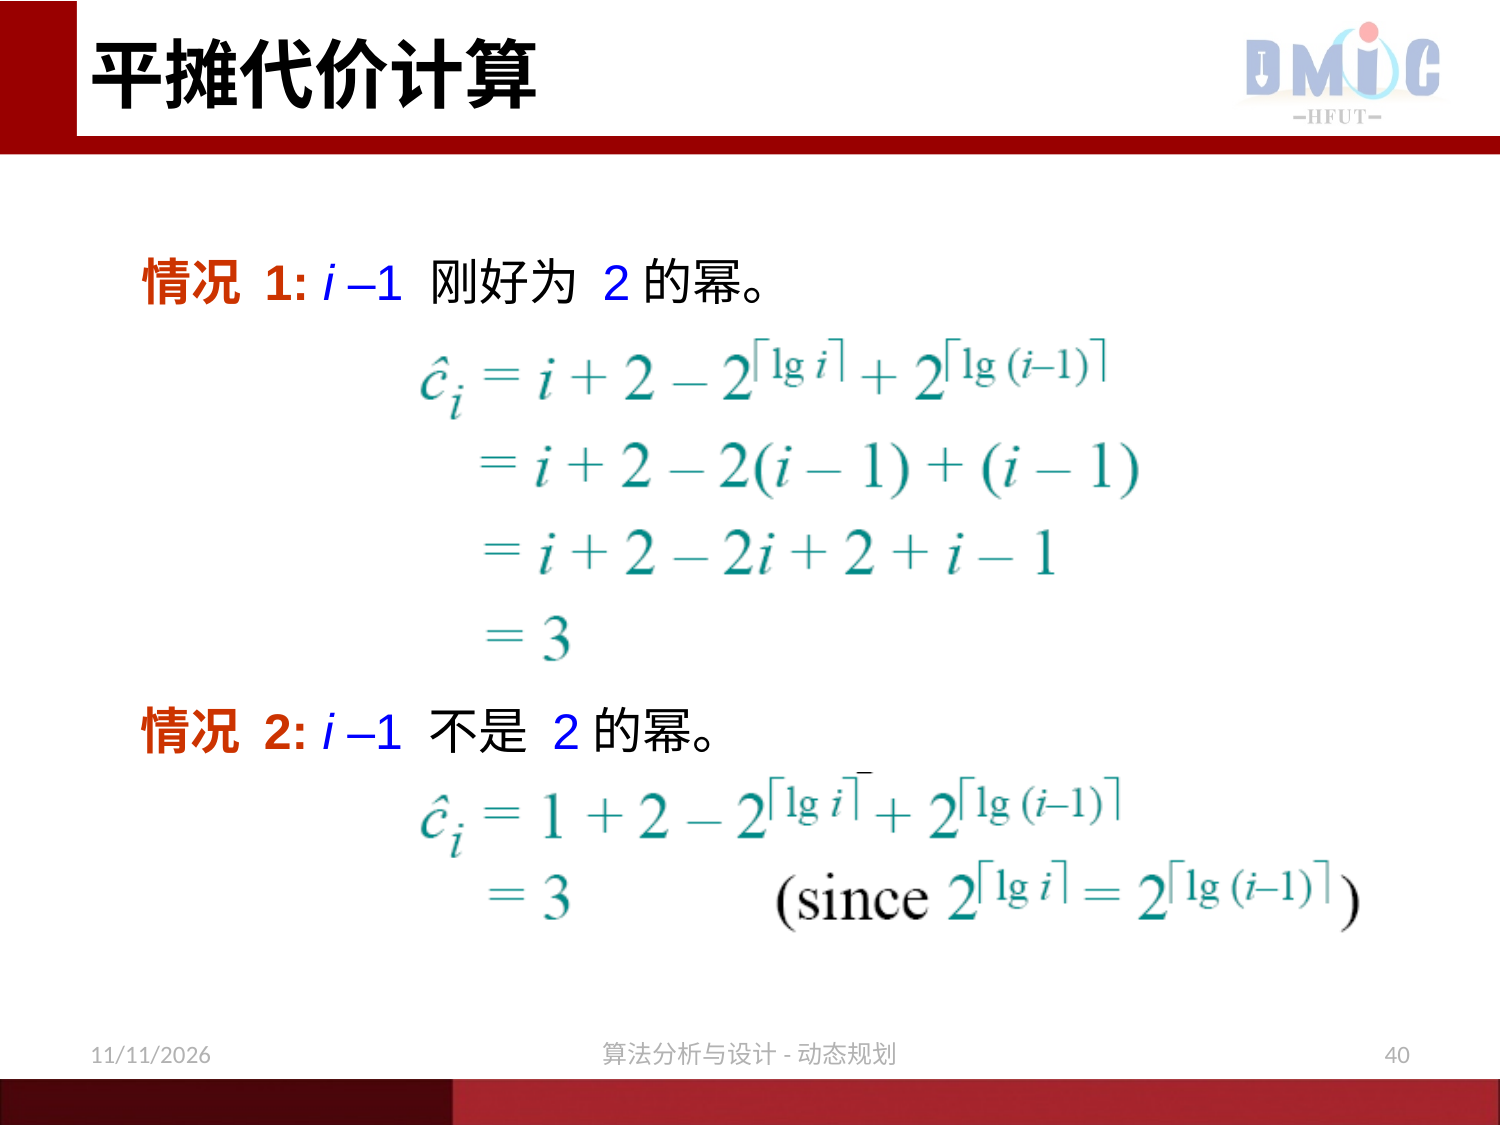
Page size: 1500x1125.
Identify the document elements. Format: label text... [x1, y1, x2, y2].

footer 算法分析与设计-动态规划 [466, 1023, 1034, 1084]
picture [0, 1079, 1500, 1125]
text_box 情况 2: i –1 不是 2的幂。 [126, 692, 757, 768]
picture [407, 337, 1134, 425]
picture [393, 772, 1402, 954]
text_box 情况 1: i –1 刚好为 2的幂。 [126, 243, 808, 319]
slide_number 40 [1074, 1023, 1425, 1084]
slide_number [75, 1023, 425, 1084]
text_box 平摊代价计算 [74, 20, 1425, 129]
picture [466, 432, 1185, 606]
picture [466, 609, 621, 671]
